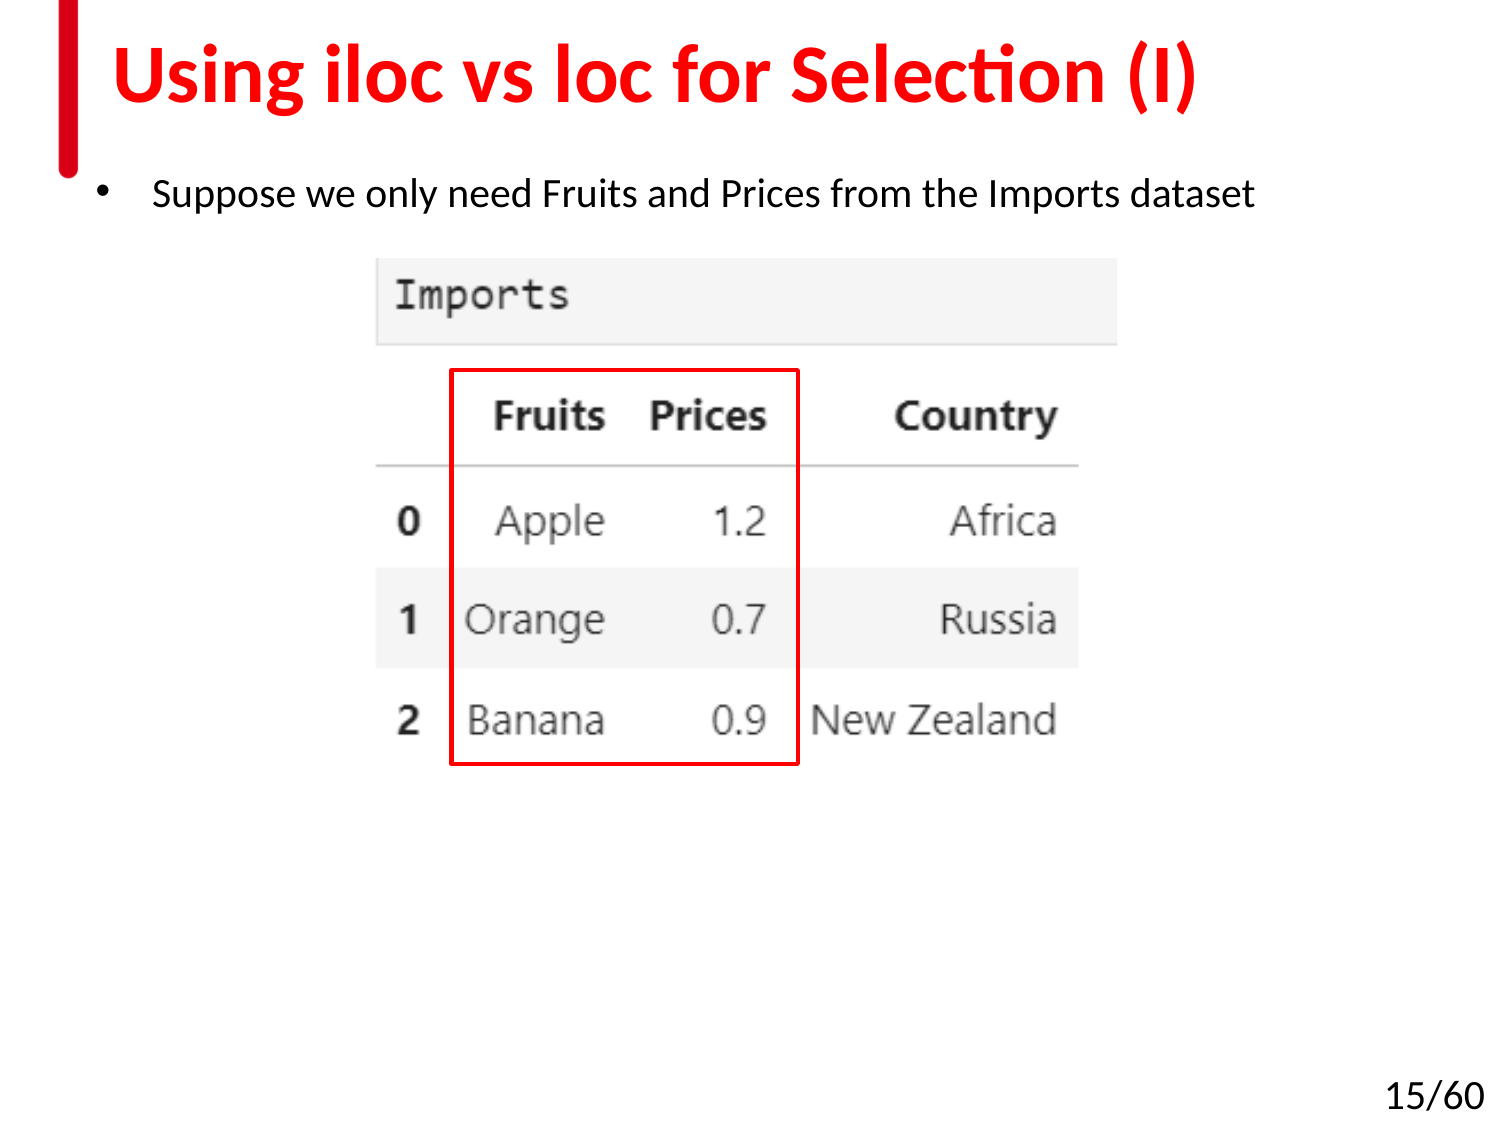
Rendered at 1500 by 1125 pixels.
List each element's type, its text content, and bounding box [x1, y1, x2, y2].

picture [358, 257, 1118, 783]
picture [57, 0, 81, 200]
subtitle Suppose we only need Fruits and Prices from the Imports dataset [80, 157, 1470, 981]
title Using iloc vs loc for Selection (I) [97, 0, 1425, 138]
